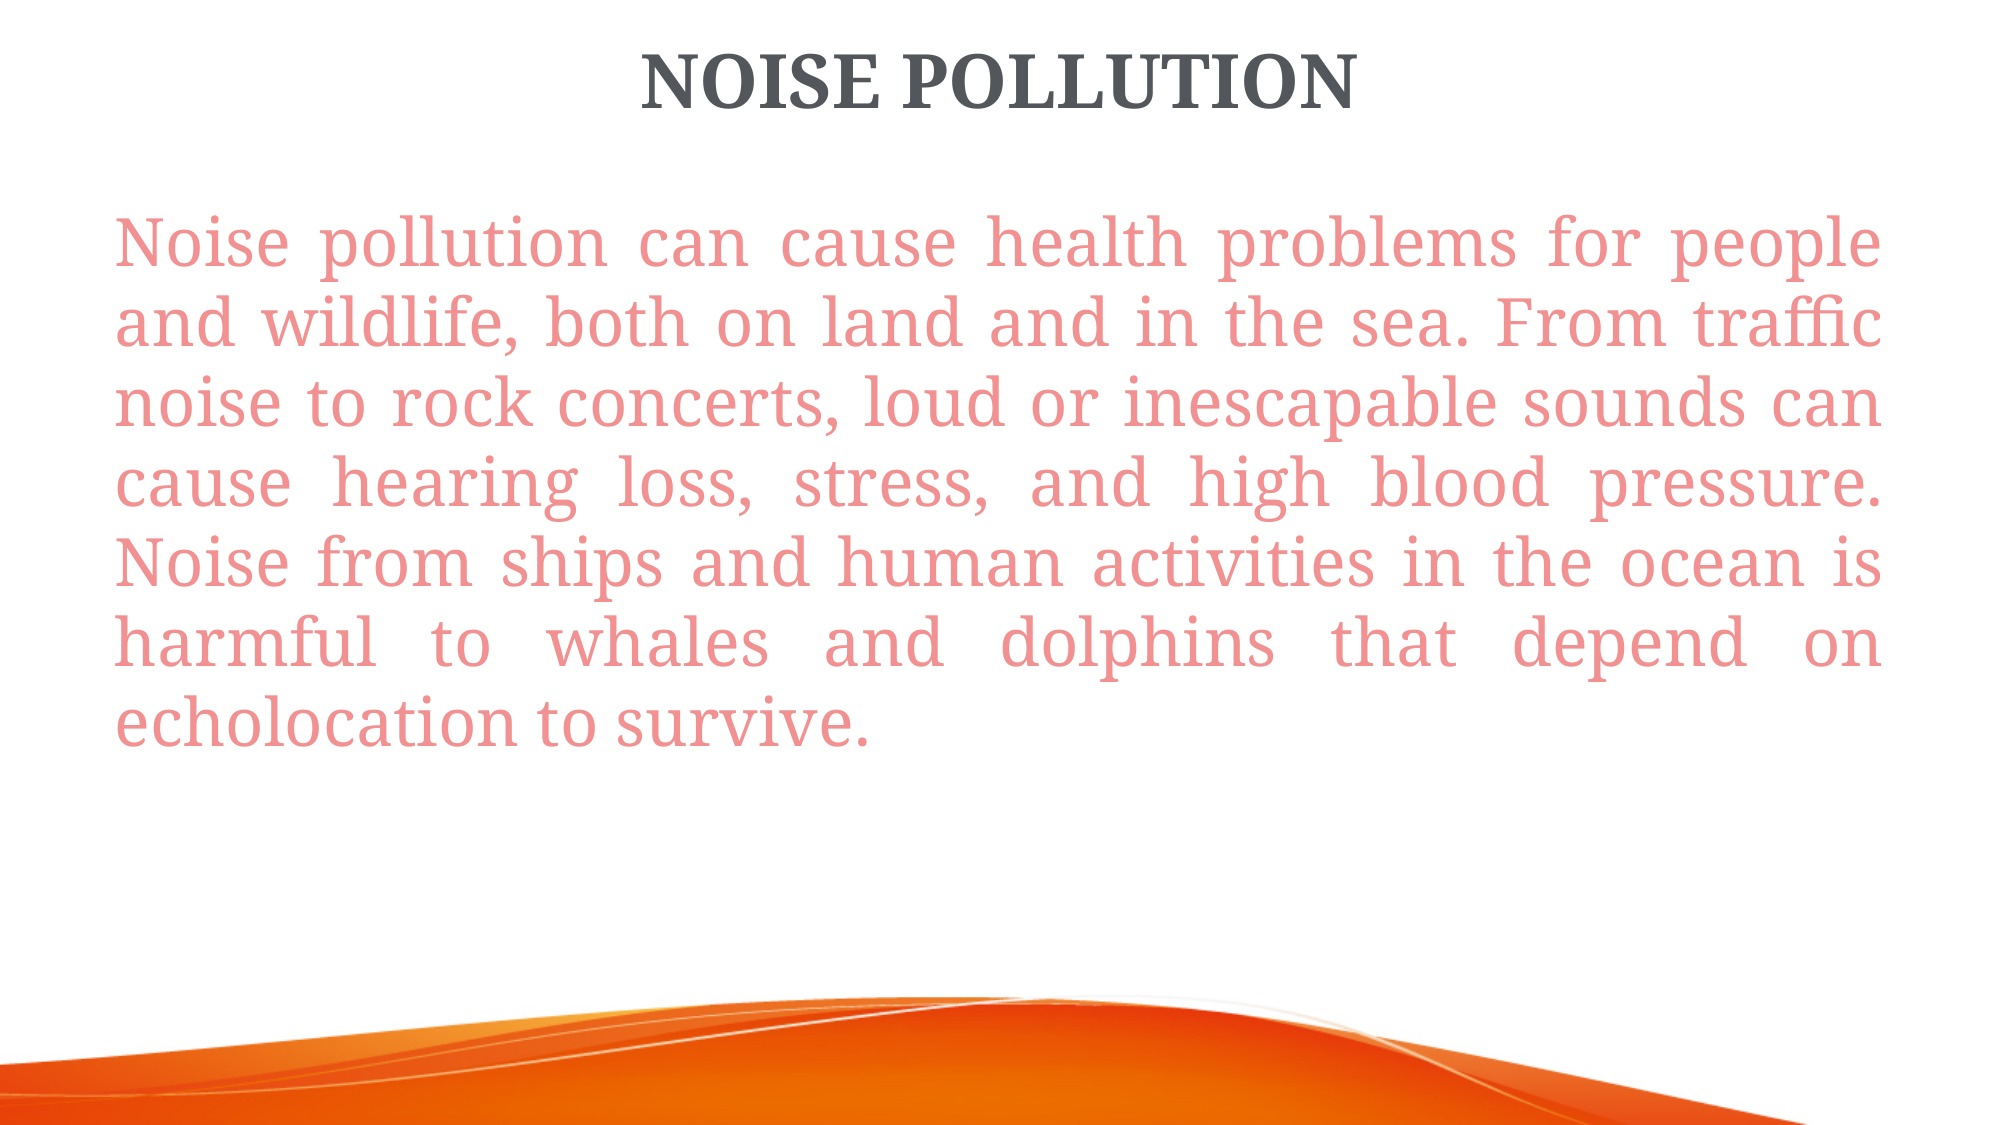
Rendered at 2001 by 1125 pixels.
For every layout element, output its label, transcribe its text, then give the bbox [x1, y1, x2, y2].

list Noise pollution can cause health problems for people and wildlife, both on land and in the sea. From traffic noise to rock concerts, loud or inescapable sounds can cause hearing loss, stress, and high blood pressure. Noise from ships and human activities in the ocean is harmful to whales and dolphins that depend on echolocation to survive. [99, 192, 1901, 1006]
picture [0, 0, 2000, 1125]
title NOISE POLLUTION [99, 30, 1901, 127]
